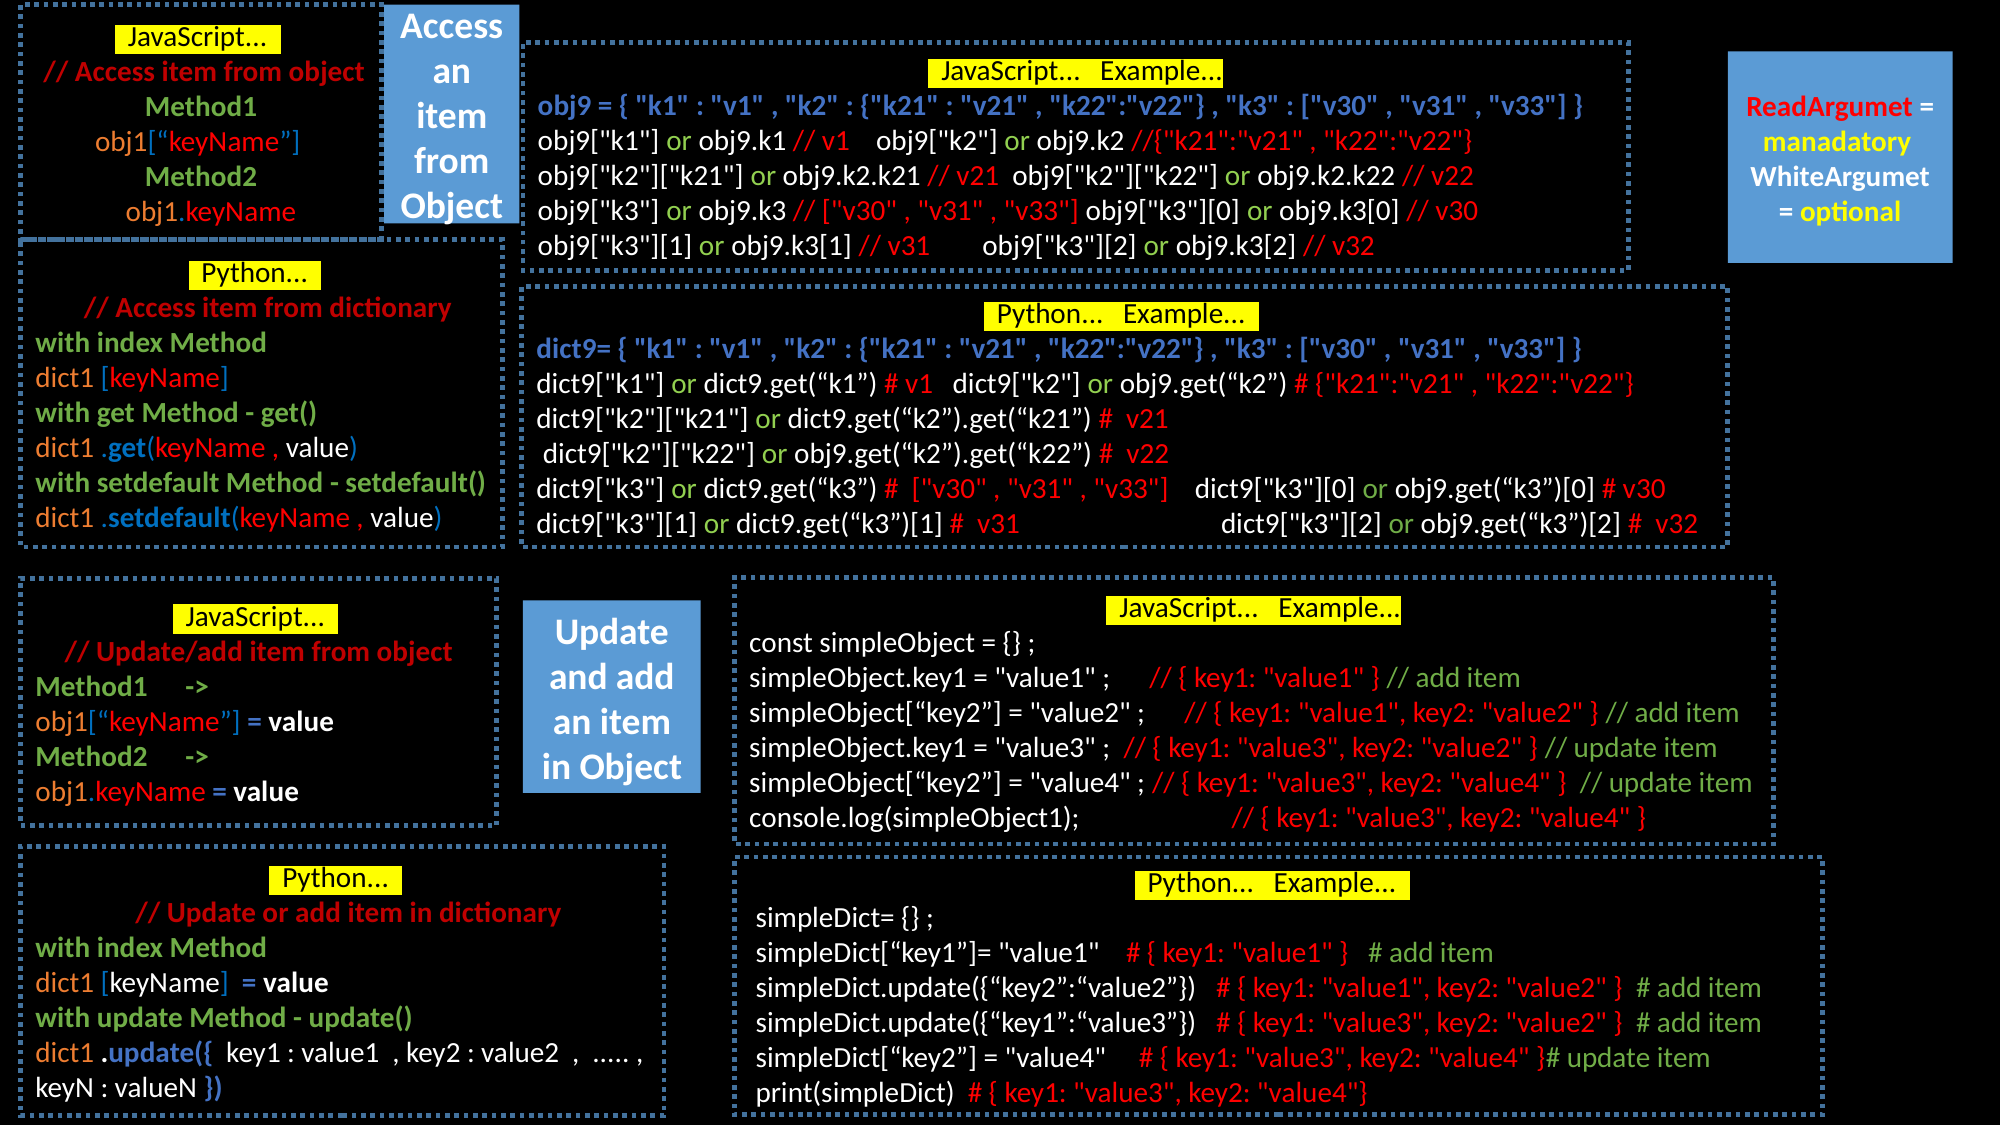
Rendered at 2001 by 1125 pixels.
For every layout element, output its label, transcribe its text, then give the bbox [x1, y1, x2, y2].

text_box ReadArgumet = manadatory WhiteArgumet = optional [1727, 50, 1954, 264]
text_box Python... // Access item from dictionary with index Method dict1 [keyName] with get Method - get() dict1 .get(keyName , value) with setdefault Method - setdefault() dict1 .setdefault(keyName , value) [20, 239, 504, 548]
text_box JavaScript... Example... const simpleObject = {} ; simpleObject.key1 = "value1" ; // { key1: "value1" } // add item simpleObject[“key2”] = "value2" ; // { key1: "value1", key2: "value2" } // add item simpleObject.key1 = "value3" ; // { key1: "value3", key2: "value2" } // update item simpleObject[“key2”] = "value4" ; // { key1: "value3", key2: "value4" } // update item console.log(simpleObject1); // { key1: "value3", key2: "value4" } [733, 576, 1774, 845]
text_box Access an item from Object [383, 4, 520, 224]
text_box JavaScript... // Update/add item from object Method1 -> obj1[“keyName”] = value Method2 -> obj1.keyName = value [20, 577, 498, 826]
text_box JavaScript... Example... obj9 = { "k1" : "v1" , "k2" : {"k21" : "v21" , "k22":"v22"} , "k3" : ["v30" , "v31" , "v33"] } obj9["k1"] or obj9.k1 // v1 obj9["k2"] or obj9.k2 //{"k21":"v21" , "k22":"v22"} obj9["k2"]["k21"] or obj9.k2.k21 // v21 obj9["k2"]["k22"] or obj9.k2.k22 // v22 obj9["k3"] or obj9.k3 // ["v30" , "v31" , "v33"] obj9["k3"][0] or obj9.k3[0] // v30 obj9["k3"][1] or obj9.k3[1] // v31 obj9["k3"][2] or obj9.k3[2] // v32 [522, 41, 1629, 271]
text_box JavaScript... // Access item from object Method1 obj1[“keyName”] Method2 obj1.keyName [20, 4, 383, 239]
text_box Python... Example... simpleDict= {} ; simpleDict[“key1”]= "value1" # { key1: "value1" } # add item simpleDict.update({“key2”:“value2”}) # { key1: "value1", key2: "value2" } # add item simpleDict.update({“key1”:“value3”}) # { key1: "value3", key2: "value2" } # add item simpleDict[“key2”] = "value4" # { key1: "value3", key2: "value4" }# update item print(simpleDict) # { key1: "value3", key2: "value4"} [733, 856, 1824, 1116]
text_box Python... // Update or add item in dictionary with index Method dict1 [keyName] = value with update Method - update() dict1 .update({ key1 : value1 , key2 : value2 , ..... , keyN : valueN }) [20, 845, 665, 1116]
text_box Python... Example... dict9= { "k1" : "v1" , "k2" : {"k21" : "v21" , "k22":"v22"} , "k3" : ["v30" , "v31" , "v33"] } dict9["k1"] or dict9.get(“k1”) # v1 dict9["k2"] or obj9.get(“k2”) # {"k21":"v21" , "k22":"v22"} dict9["k2"]["k21"] or dict9.get(“k2”).get(“k21”) # v21 dict9["k2"]["k22"] or obj9.get(“k2”).get(“k22”) # v22 dict9["k3"] or dict9.get(“k3”) # ["v30" , "v31" , "v33"] dict9["k3"][0] or obj9.get(“k3”)[0] # v30 dict9["k3"][1] or dict9.get(“k3”)[1] # v31 dict9["k3"][2] or obj9.get(“k3”)[2] # v32 [521, 286, 1729, 548]
text_box Update and add an item in Object [522, 599, 702, 794]
